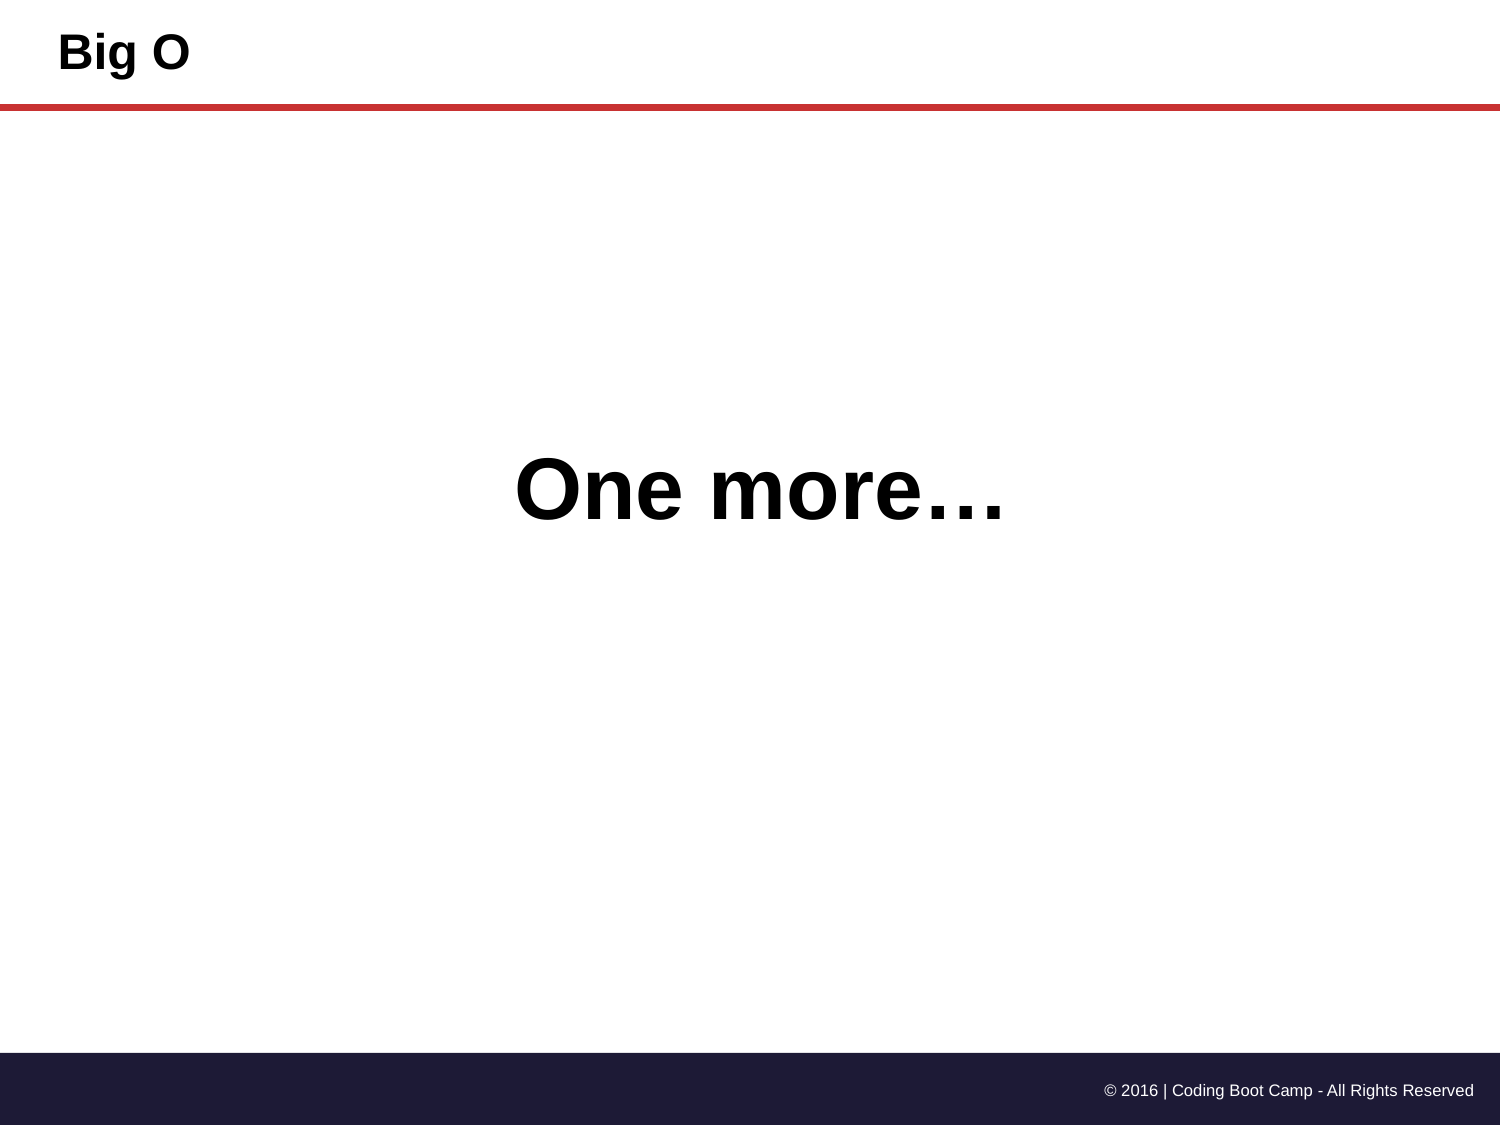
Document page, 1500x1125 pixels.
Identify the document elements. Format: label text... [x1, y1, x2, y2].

title Big O [49, 0, 1426, 108]
text_box One more… [49, 424, 1475, 545]
